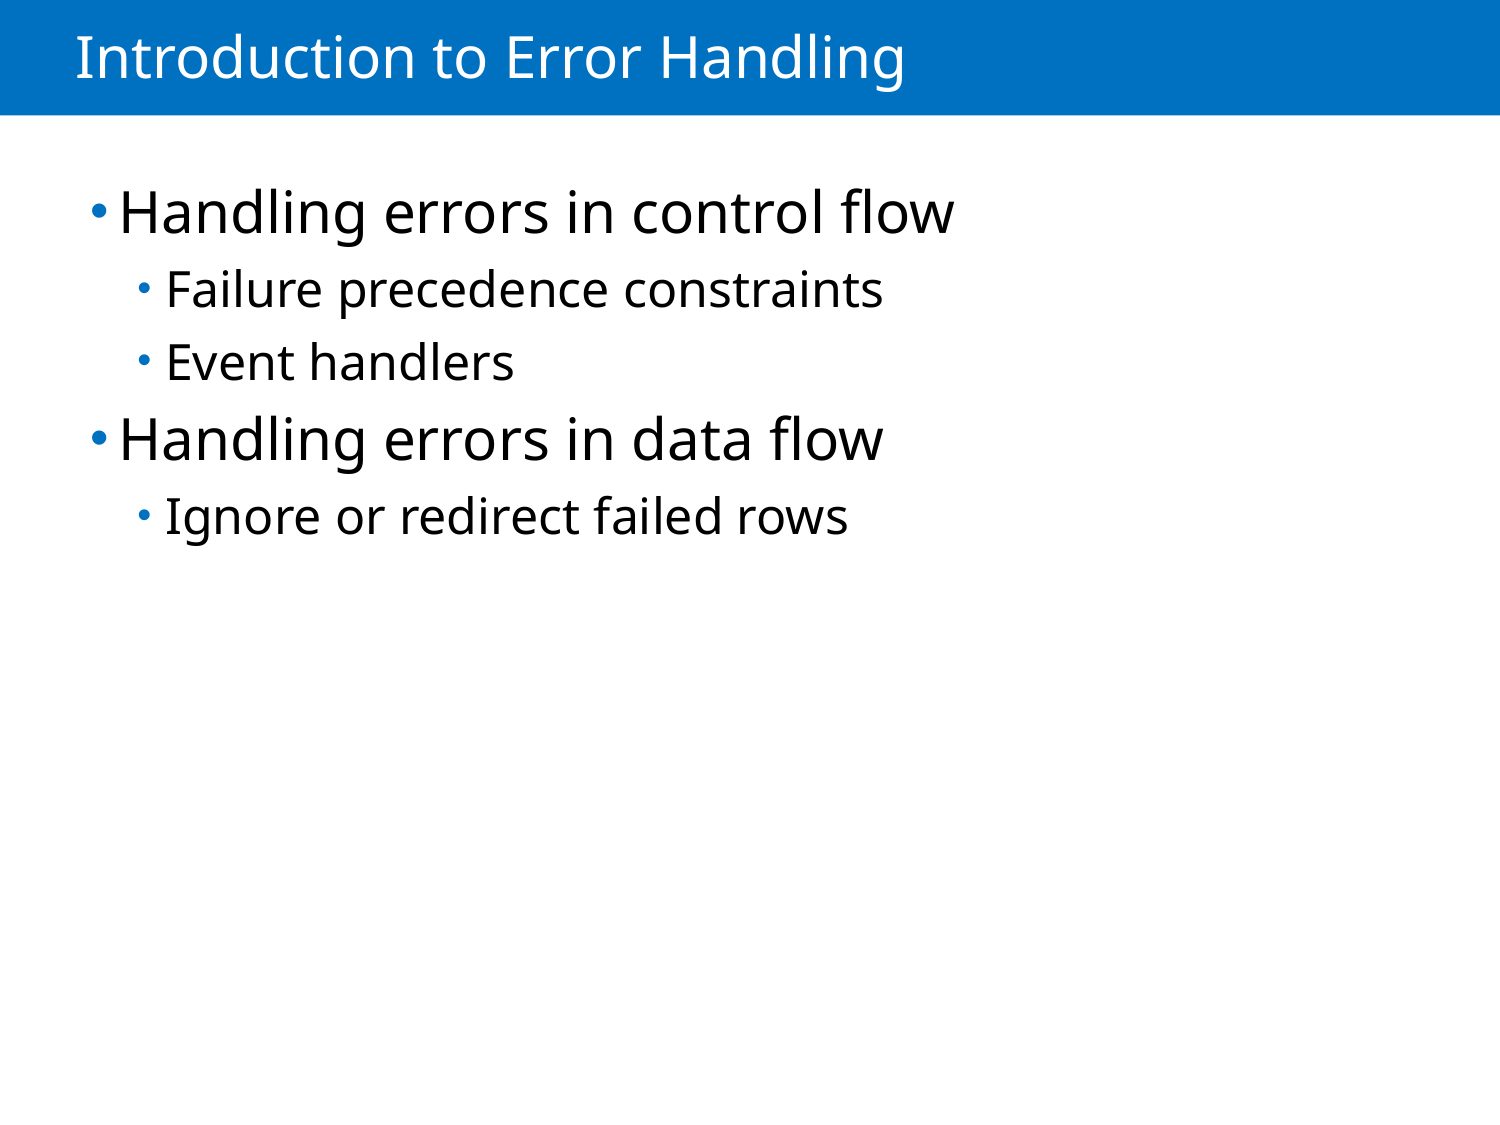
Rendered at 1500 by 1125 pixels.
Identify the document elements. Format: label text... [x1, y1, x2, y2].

title Introduction to Error Handling [75, 0, 1351, 122]
text_box Handling errors in control flow Failure precedence constraints Event handlers Handling errors in data flow Ignore or redirect failed rows [75, 167, 1408, 1012]
